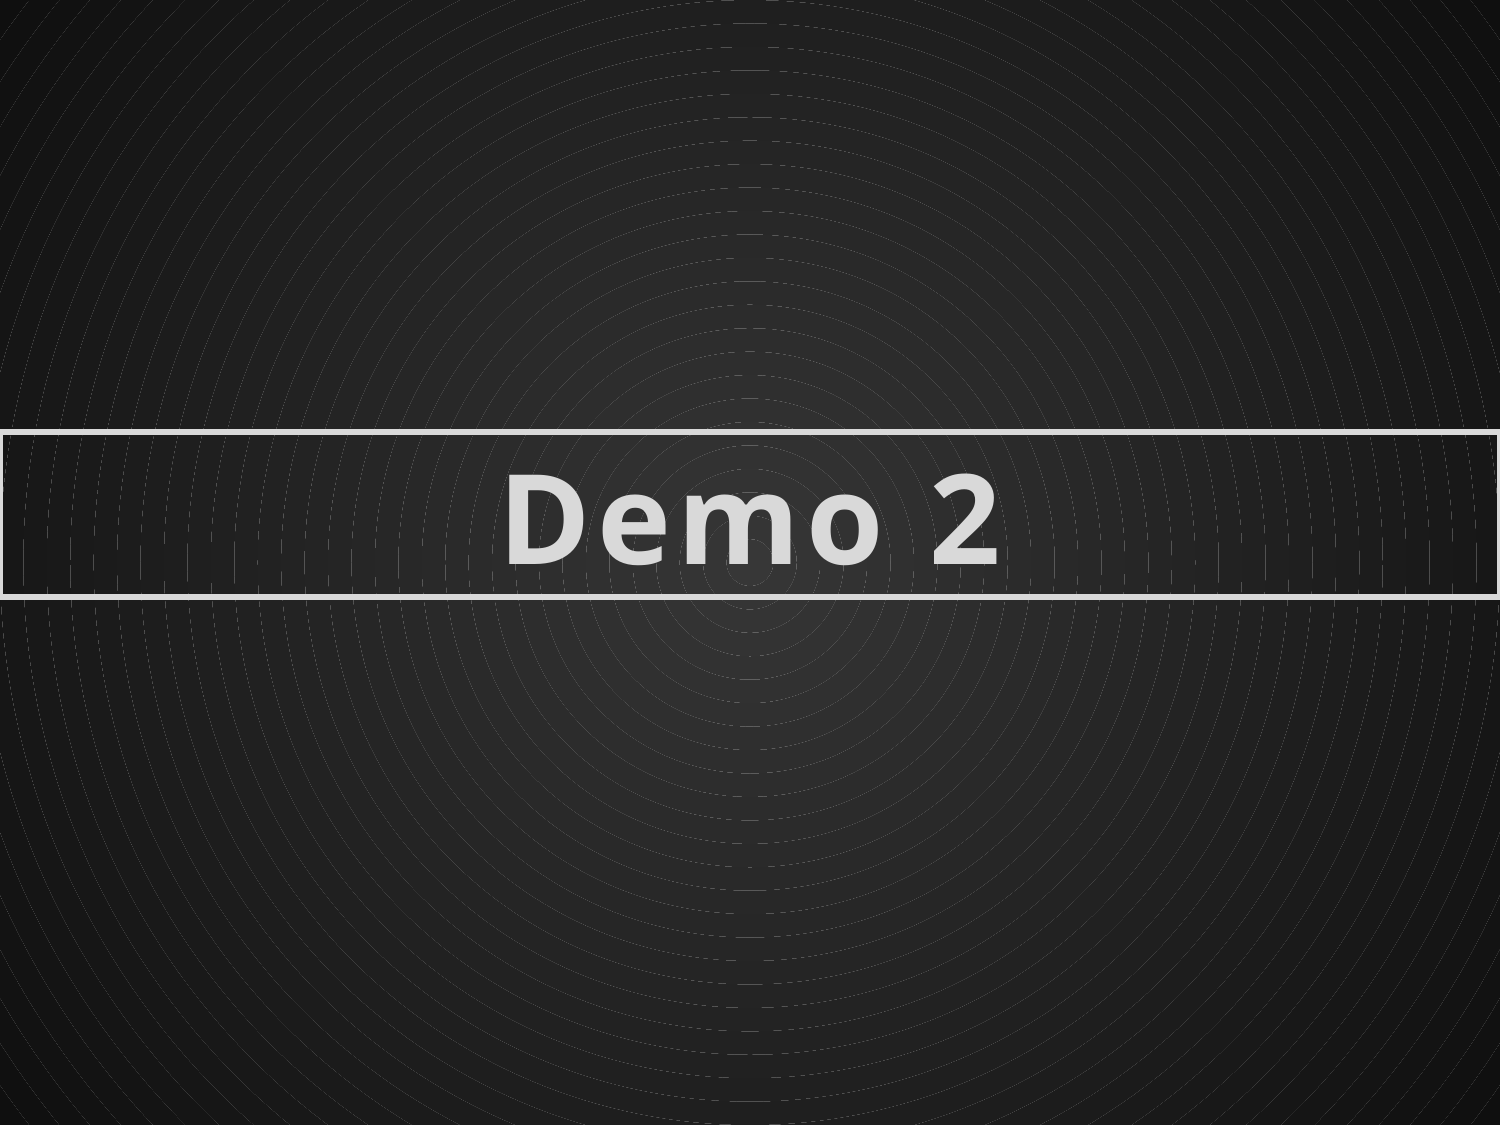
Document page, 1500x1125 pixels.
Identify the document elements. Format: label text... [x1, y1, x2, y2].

text_box Demo 2 [0, 432, 1500, 598]
